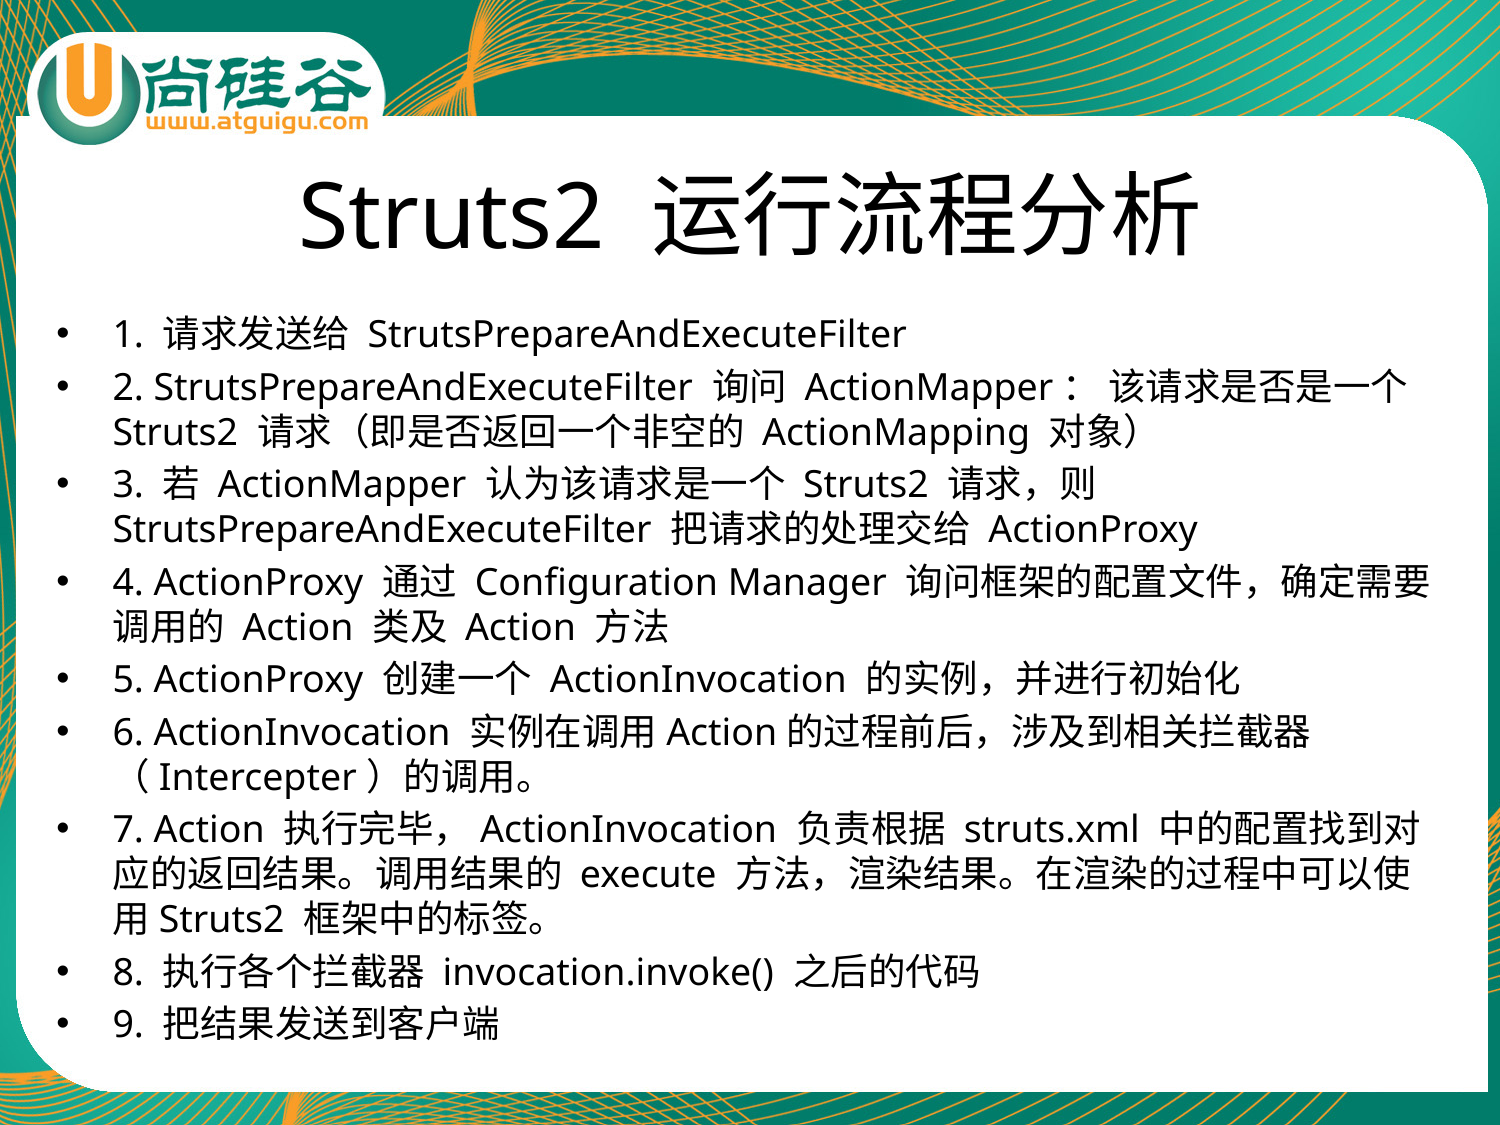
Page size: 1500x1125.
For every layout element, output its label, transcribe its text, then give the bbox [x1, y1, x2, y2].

list 1. 请求发送给 StrutsPrepareAndExecuteFilter 2. StrutsPrepareAndExecuteFilter 询问 ActionMapper： 该请求是否是一个 Struts2 请求（即是否返回一个非空的 ActionMapping 对象） 3. 若 ActionMapper 认为该请求是一个 Struts2 请求，则 StrutsPrepareAndExecuteFilter 把请求的处理交给 ActionProxy 4. ActionProxy 通过 Configuration Manager 询问框架的配置文件，确定需要调用的 Action 类及 Action 方法 5. ActionProxy 创建一个 ActionInvocation 的实例，并进行初始化 6. ActionInvocation 实例在调用Action的过程前后，涉及到相关拦截器（Intercepter）的调用。 7. Action 执行完毕，ActionInvocation 负责根据 struts.xml 中的配置找到对应的返回结果。调用结果的 execute 方法，渲染结果。在渲染的过程中可以使用Struts2 框架中的标签。 8. 执行各个拦截器 invocation.invoke() 之后的代码 9. 把结果发送到客户端 [41, 302, 1459, 1083]
title Struts2 运行流程分析 [75, 117, 1425, 302]
picture [0, 0, 1500, 1125]
